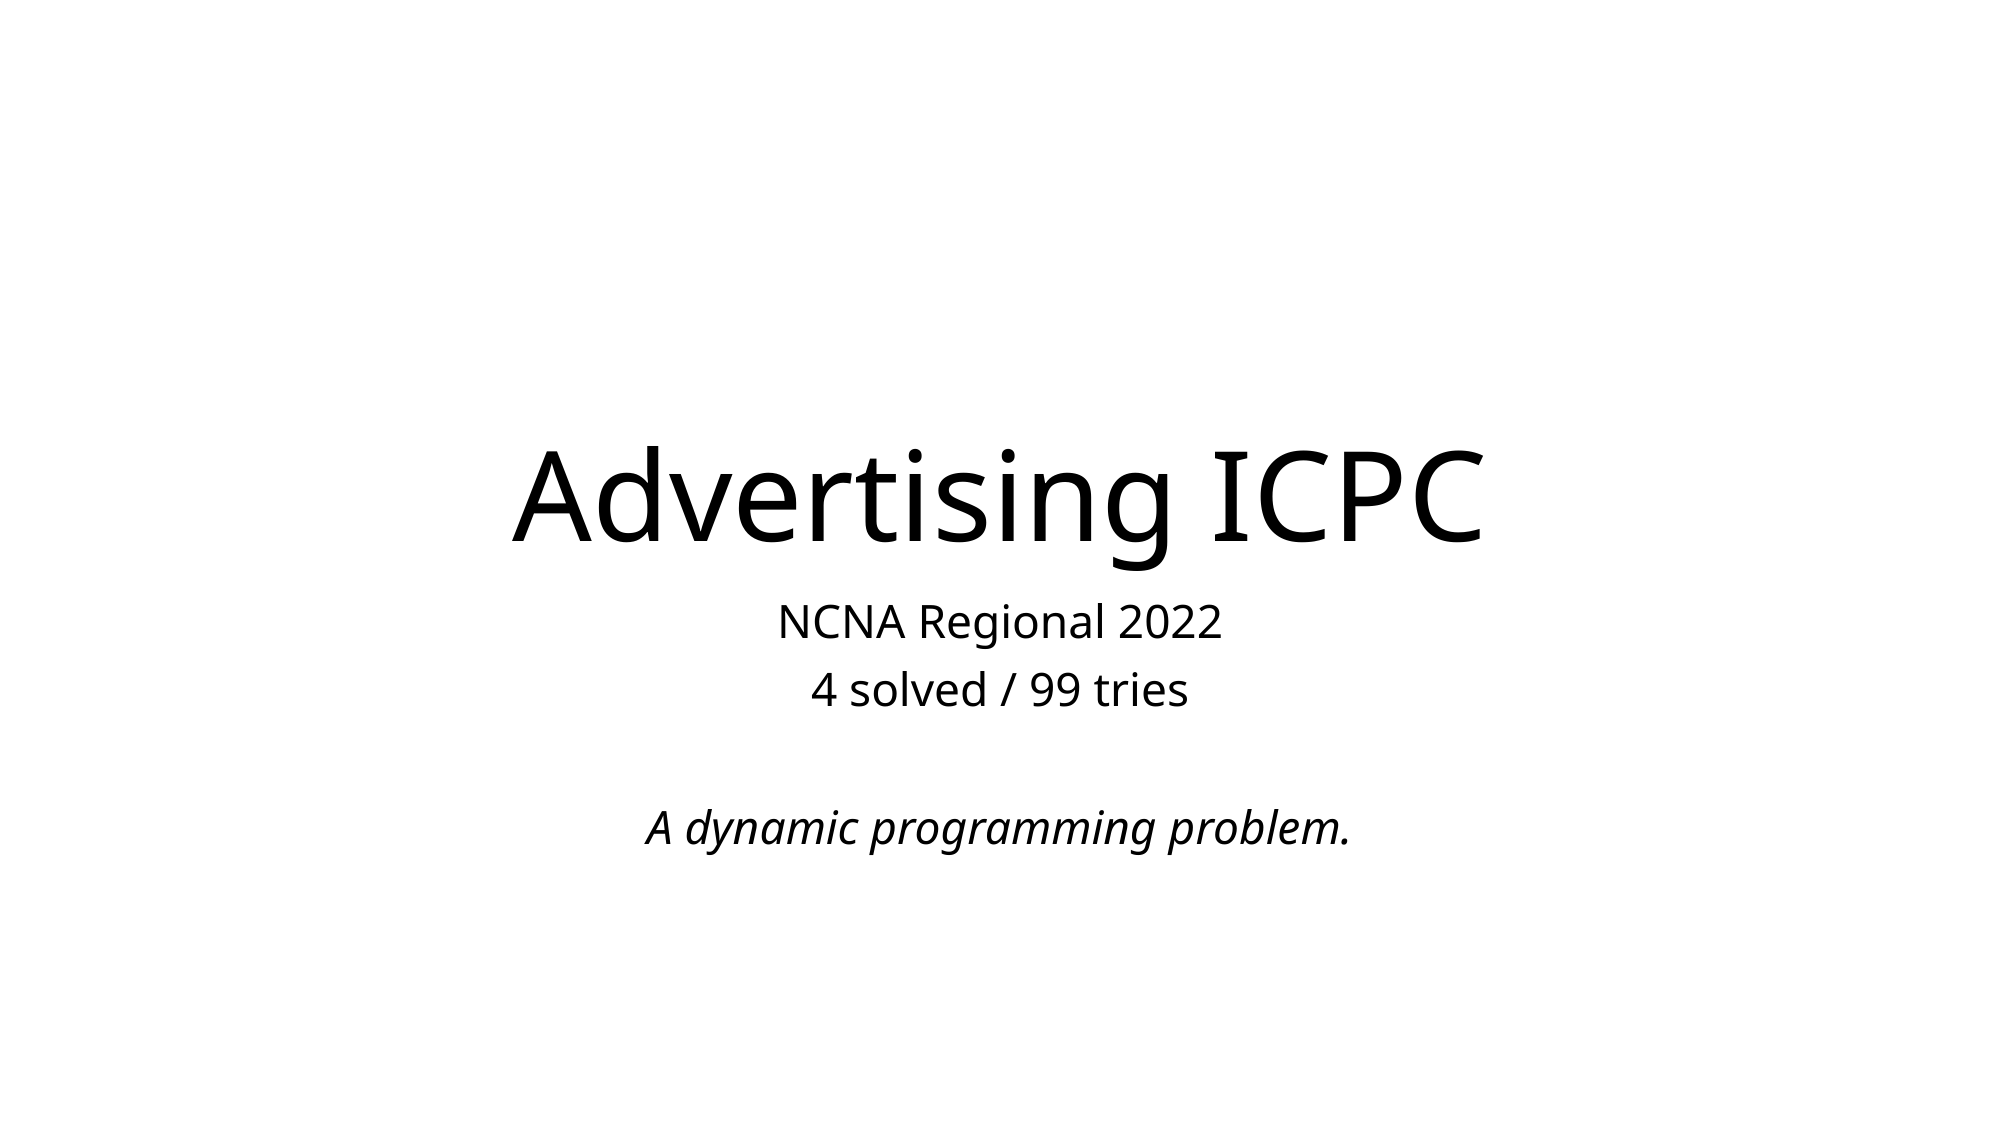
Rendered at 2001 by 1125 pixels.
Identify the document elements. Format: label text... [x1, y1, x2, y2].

subtitle NCNA Regional 2022 4 solved / 99 tries A dynamic programming problem. [249, 590, 1750, 863]
title Advertising ICPC [249, 184, 1750, 576]
